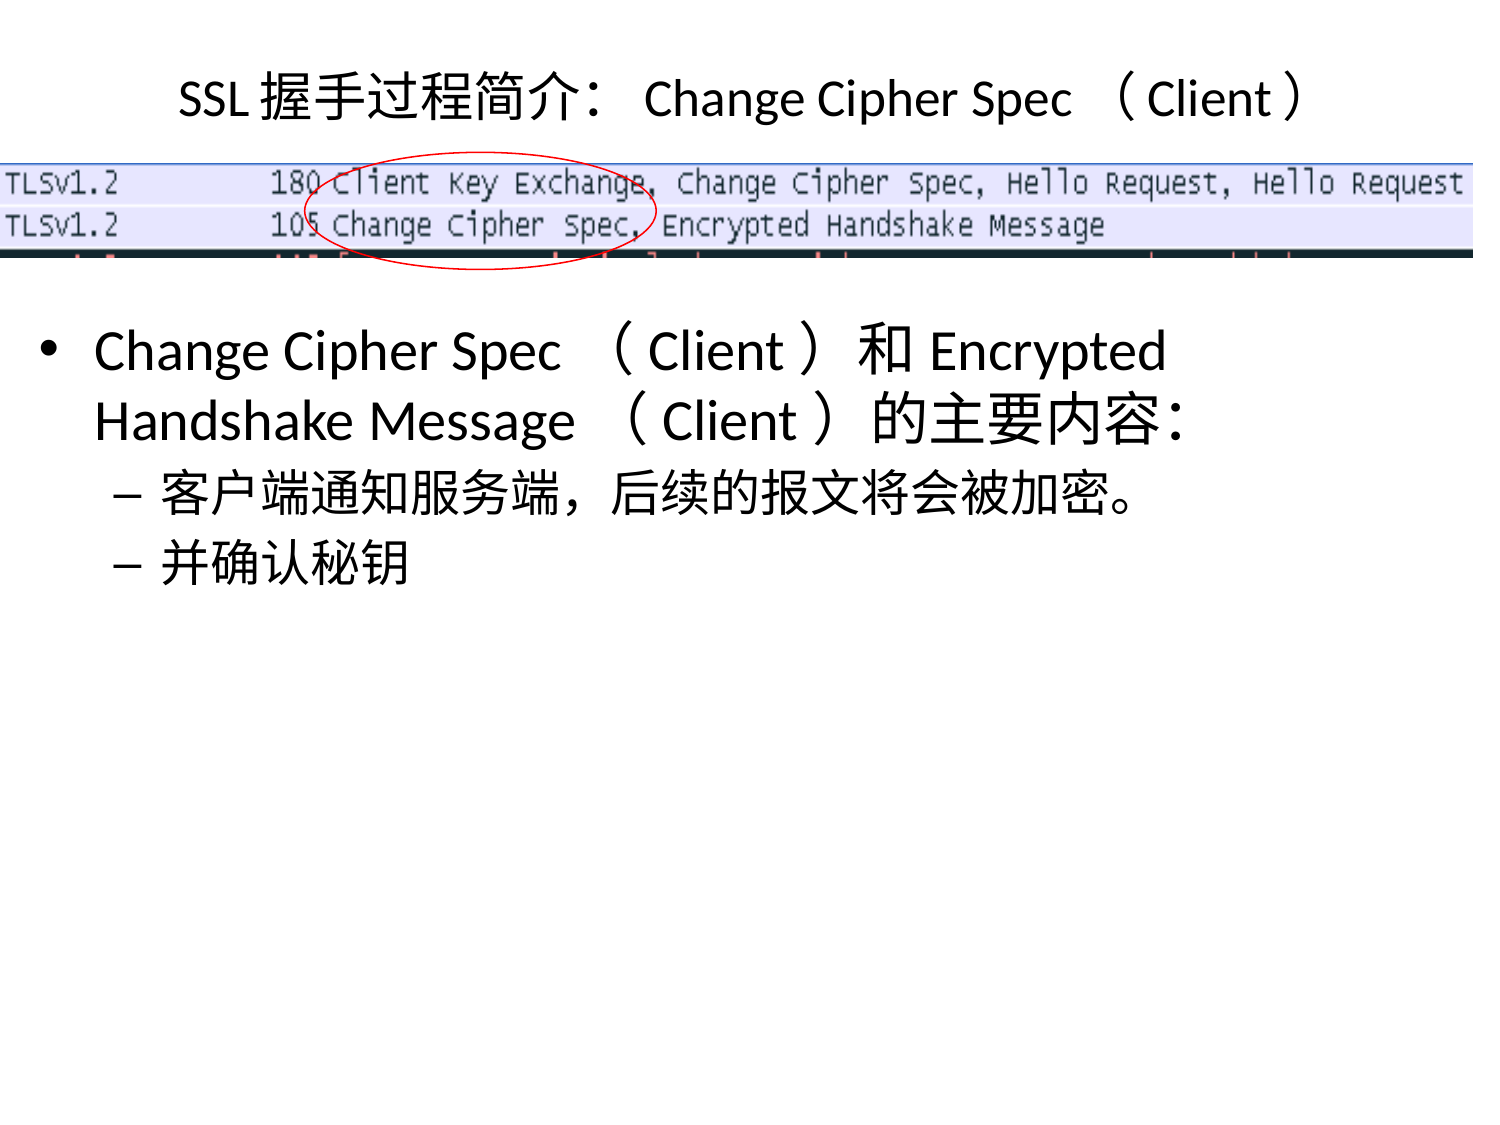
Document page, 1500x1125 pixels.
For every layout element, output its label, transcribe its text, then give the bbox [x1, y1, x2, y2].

text_box [374, 150, 587, 162]
text_box [412, 267, 549, 272]
list Change Cipher Spec（Client）和Encrypted Handshake Message（Client）的主要内容： 客户端通知服务端，后续的报文将会被加密。 并确认秘钥 [23, 304, 1430, 657]
title SSL握手过程简介：Change Cipher Spec（Client） [82, 35, 1432, 155]
picture [0, 163, 1473, 258]
